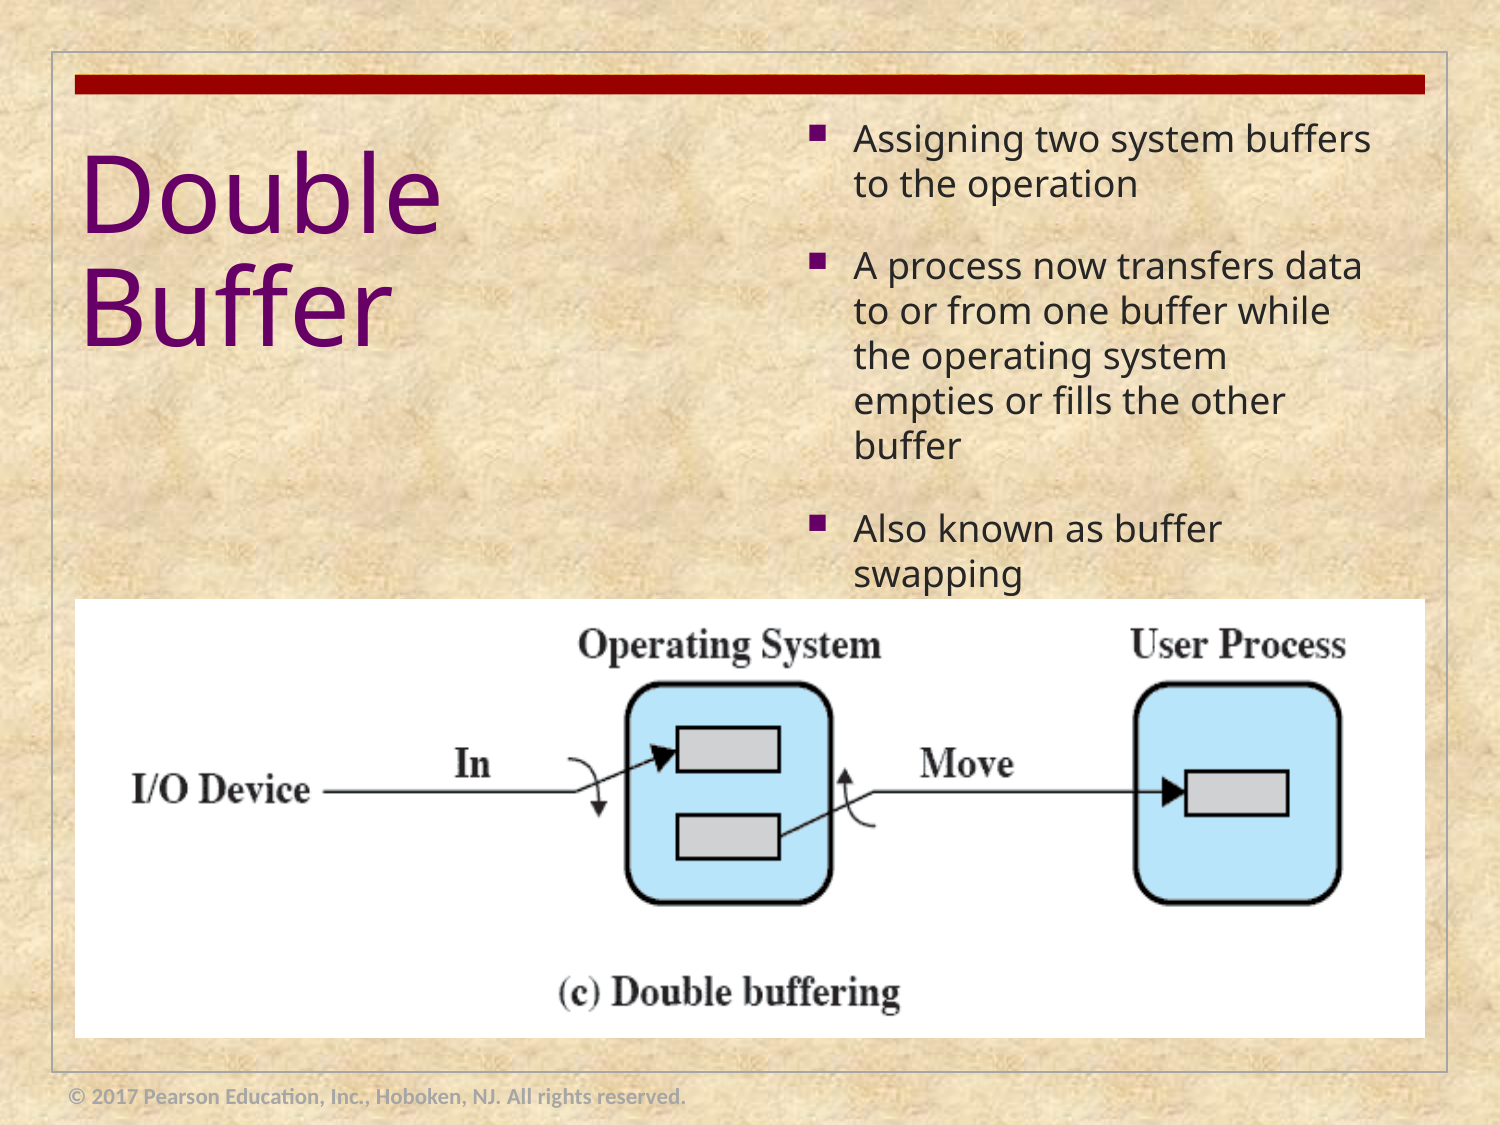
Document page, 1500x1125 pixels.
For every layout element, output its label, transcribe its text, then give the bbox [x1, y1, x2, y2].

footer © 2017 Pearson Education, Inc., Hoboken, NJ. All rights reserved. [52, 1065, 988, 1125]
title Double Buffer [62, 187, 791, 368]
picture [0, 0, 1500, 1125]
list Assigning two system buffers to the operation A process now transfers data to or from one buffer while the operating system empties or fills the other buffer Also known as buffer swapping [791, 107, 1392, 599]
picture [53, 53, 1446, 1071]
